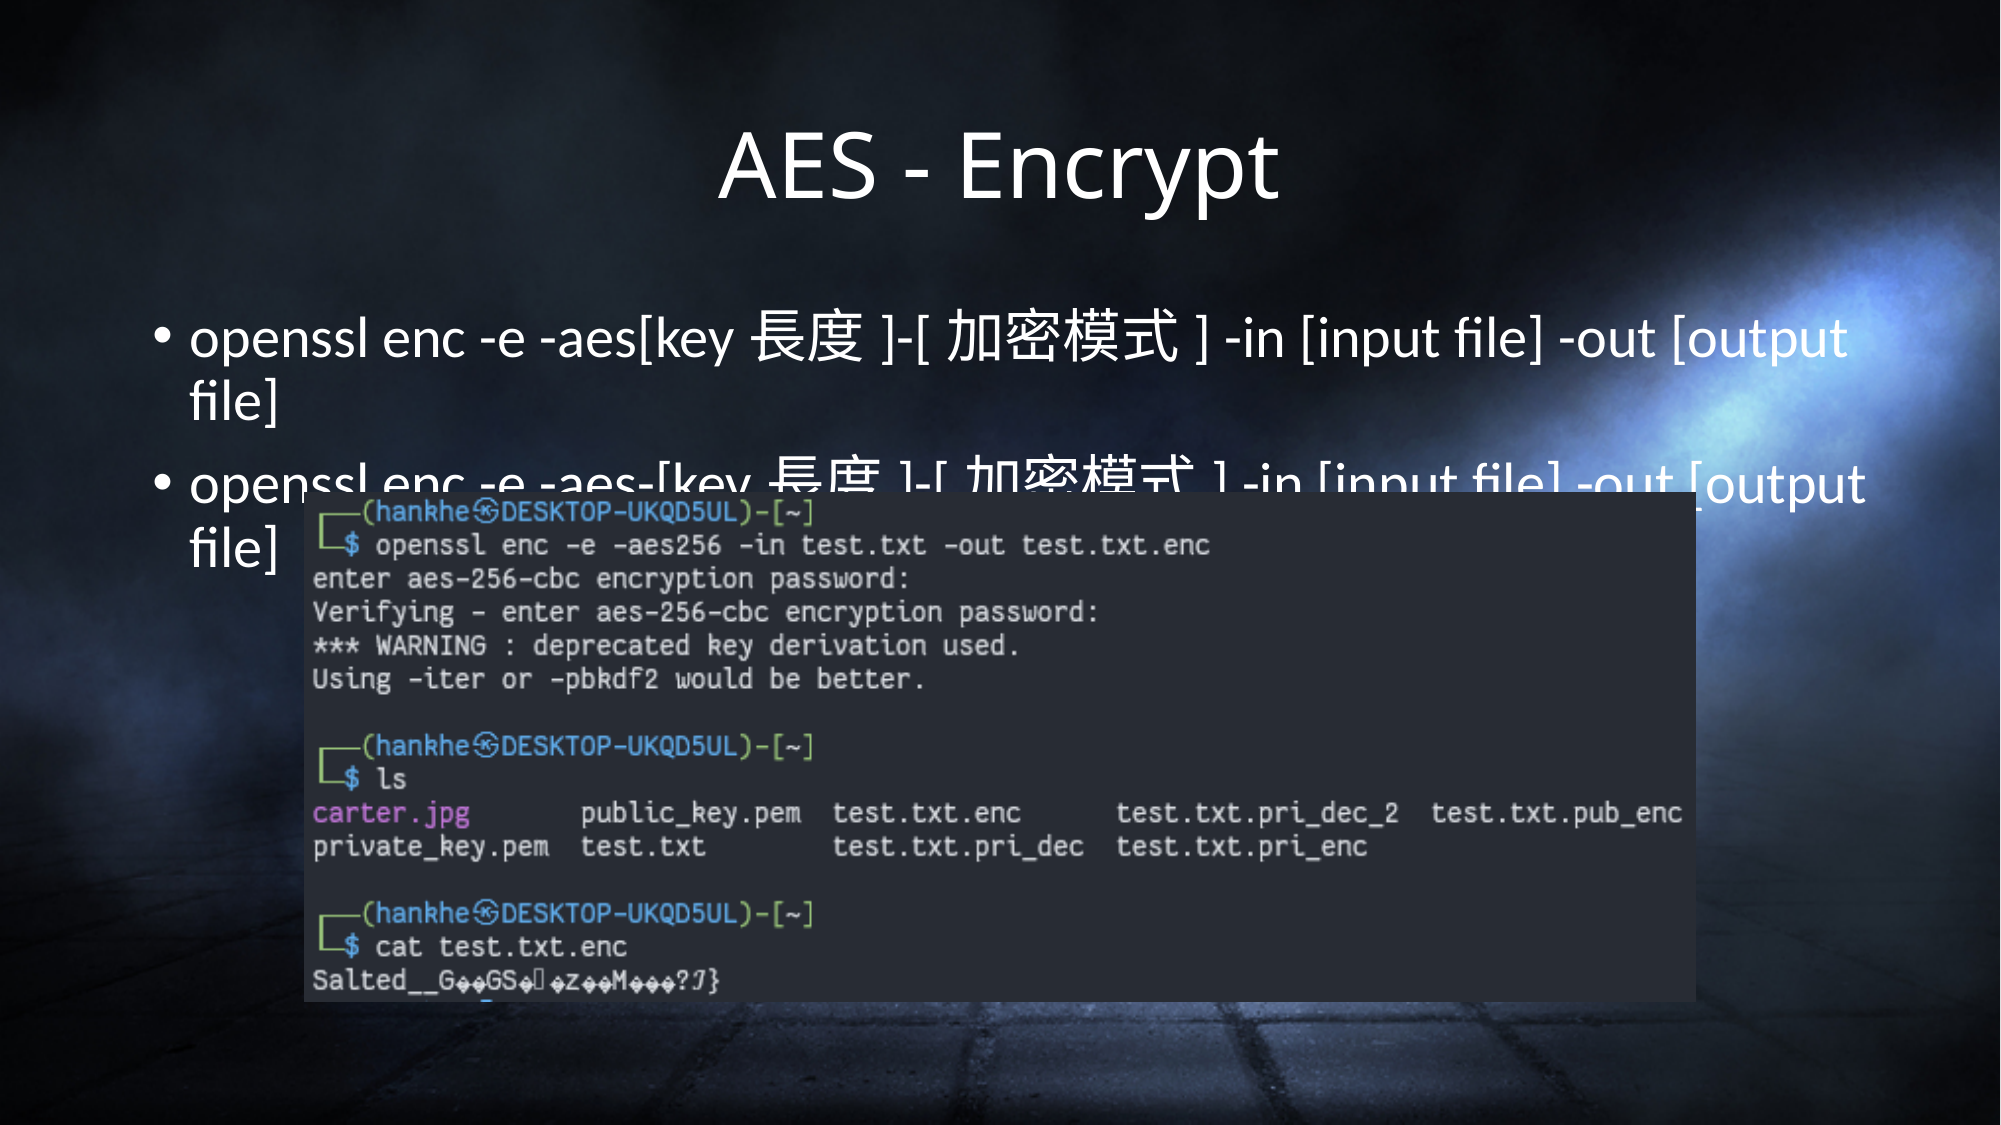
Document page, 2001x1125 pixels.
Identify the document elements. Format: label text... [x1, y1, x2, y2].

picture [0, 0, 2001, 1125]
title AES - Encrypt [137, 59, 1863, 278]
list openssl enc -e -aes[key長度]-[加密模式] -in [input file] -out [output file] openssl enc -e -aes-[key長度]-[加密模式] -in [input file] -out [output file] [137, 299, 1933, 1014]
